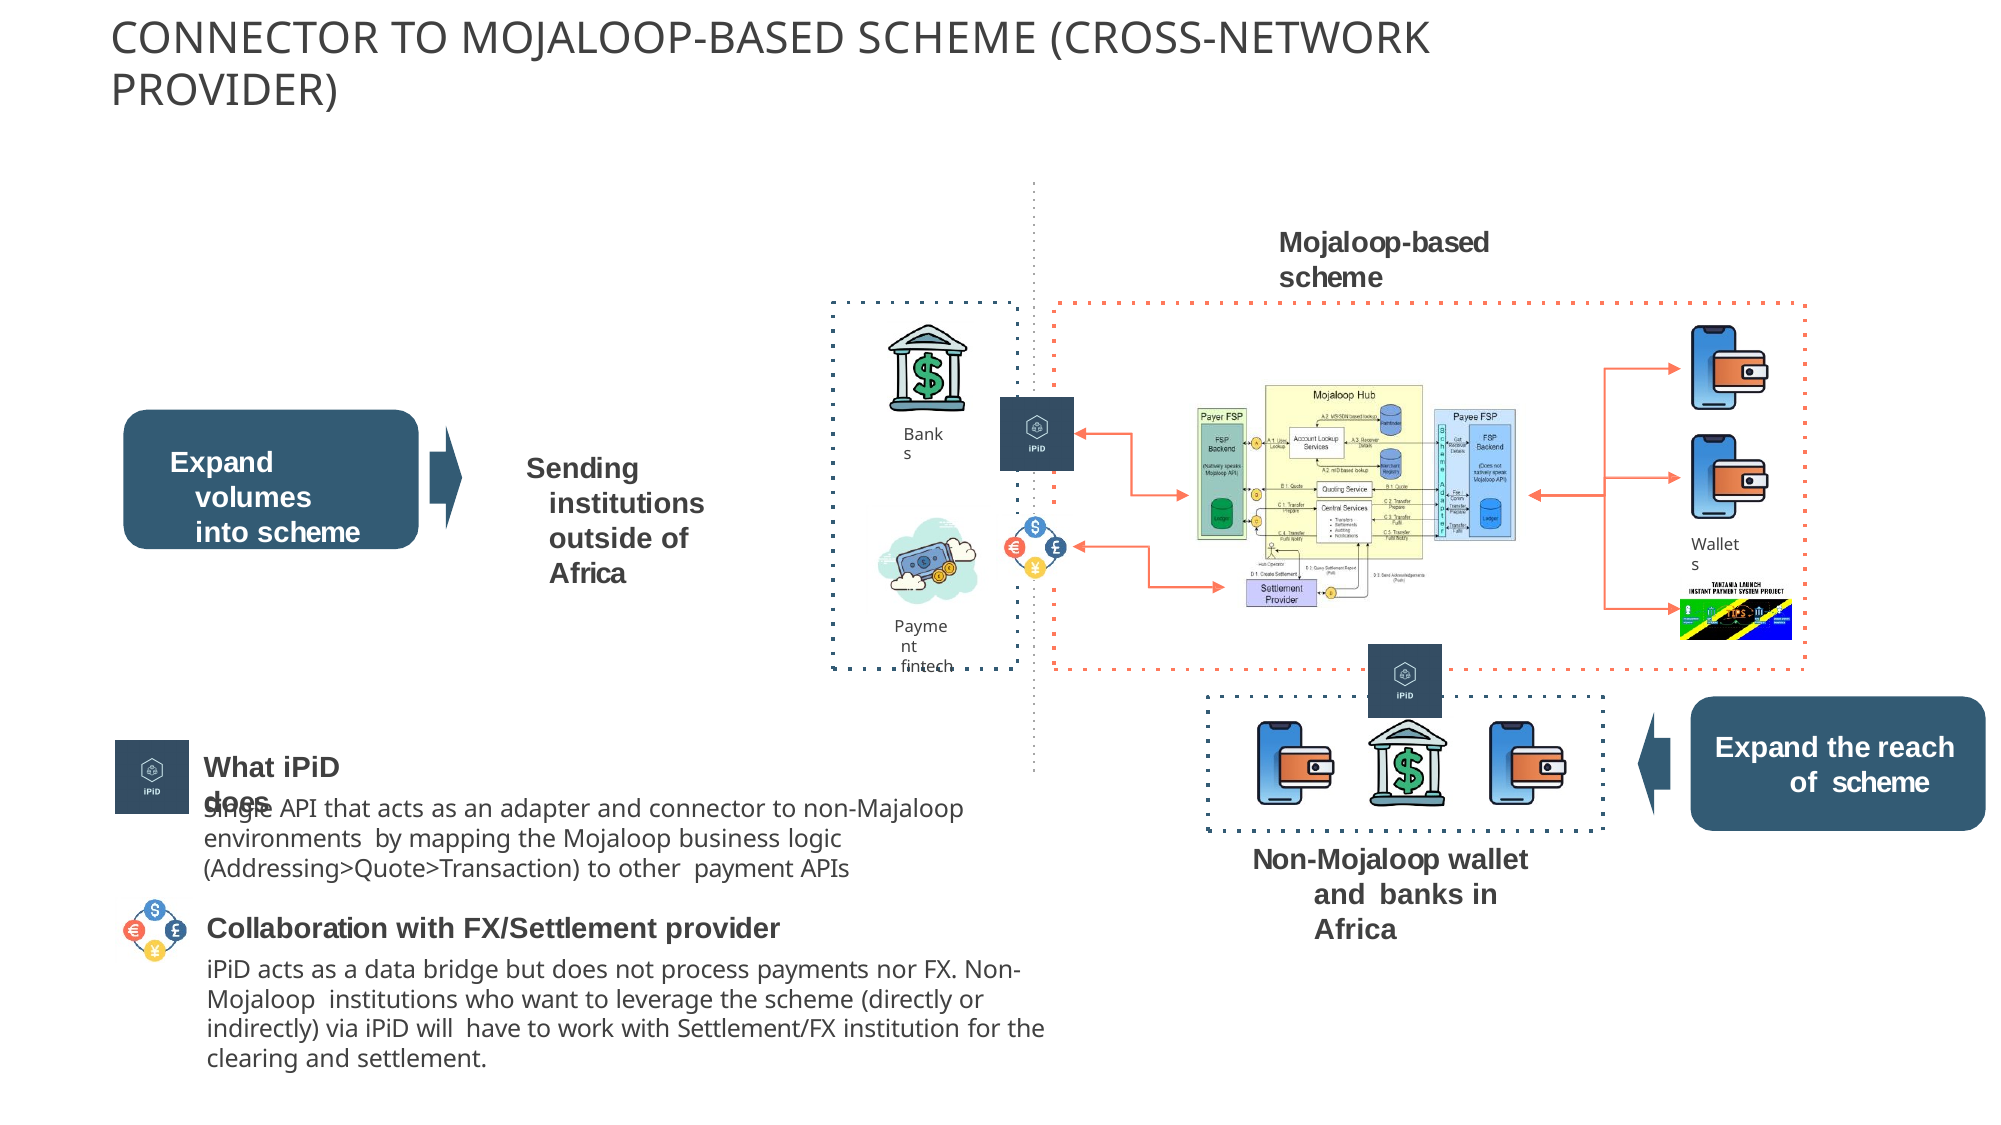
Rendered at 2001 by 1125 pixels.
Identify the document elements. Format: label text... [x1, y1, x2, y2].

text_box Expand volumes into scheme [167, 441, 374, 549]
text_box What iPiD does [201, 746, 394, 790]
text_box Sending institutions outside of Africa [524, 447, 774, 590]
text_box [1811, 696, 1986, 831]
text_box [429, 425, 463, 530]
text_box Mojaloop-based scheme [1276, 221, 1582, 294]
text_box Collaboration with FX/Settlement provider iPiD acts as a data bridge but does not process payments nor FX. Non-Mojaloop institutions who want to leverage the scheme (directly or indirectly) via iPiD will have to work with Settlement/FX institution for the clearing and settlement. [204, 896, 1048, 1073]
title CONNECTOR TO MOJALOOP-BASED SCHEME (CROSS-NETWORK PROVIDER) [108, 7, 1555, 198]
text_box Expand the reach of scheme [1811, 725, 1964, 798]
picture [115, 896, 193, 963]
picture [114, 739, 189, 814]
text_box Non-Mojaloop wallet and banks in Africa [1250, 842, 1560, 946]
text_box Single API that acts as an adapter and connector to non-Majaloop environments by mapping the Mojaloop business logic (Addressing>Quote>Transaction) to other payment APIs [201, 790, 1067, 883]
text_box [996, 396, 1443, 718]
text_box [831, 300, 1807, 834]
text_box [123, 409, 419, 550]
